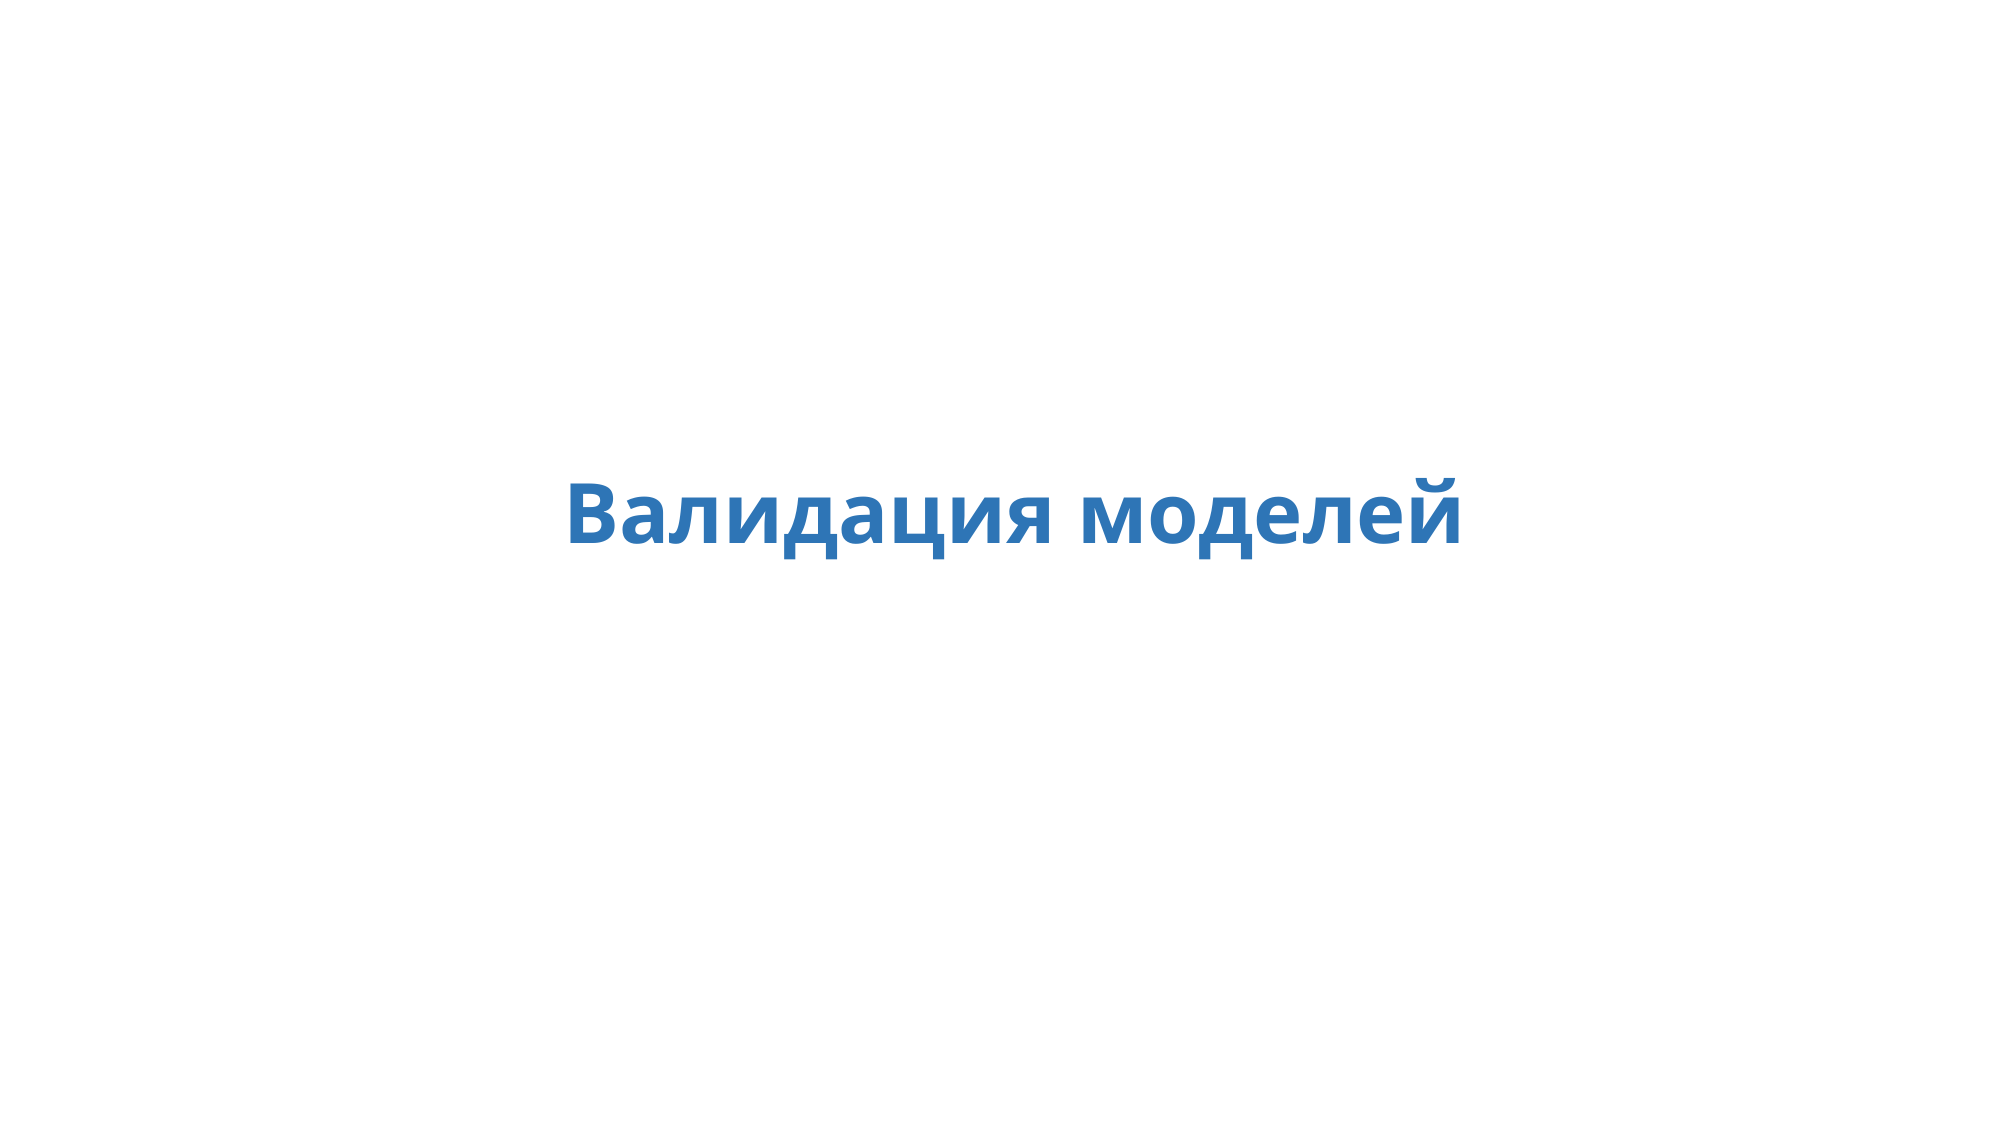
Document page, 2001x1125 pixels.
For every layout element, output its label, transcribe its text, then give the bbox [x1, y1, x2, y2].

text_box Валидация моделей [82, 452, 1948, 568]
